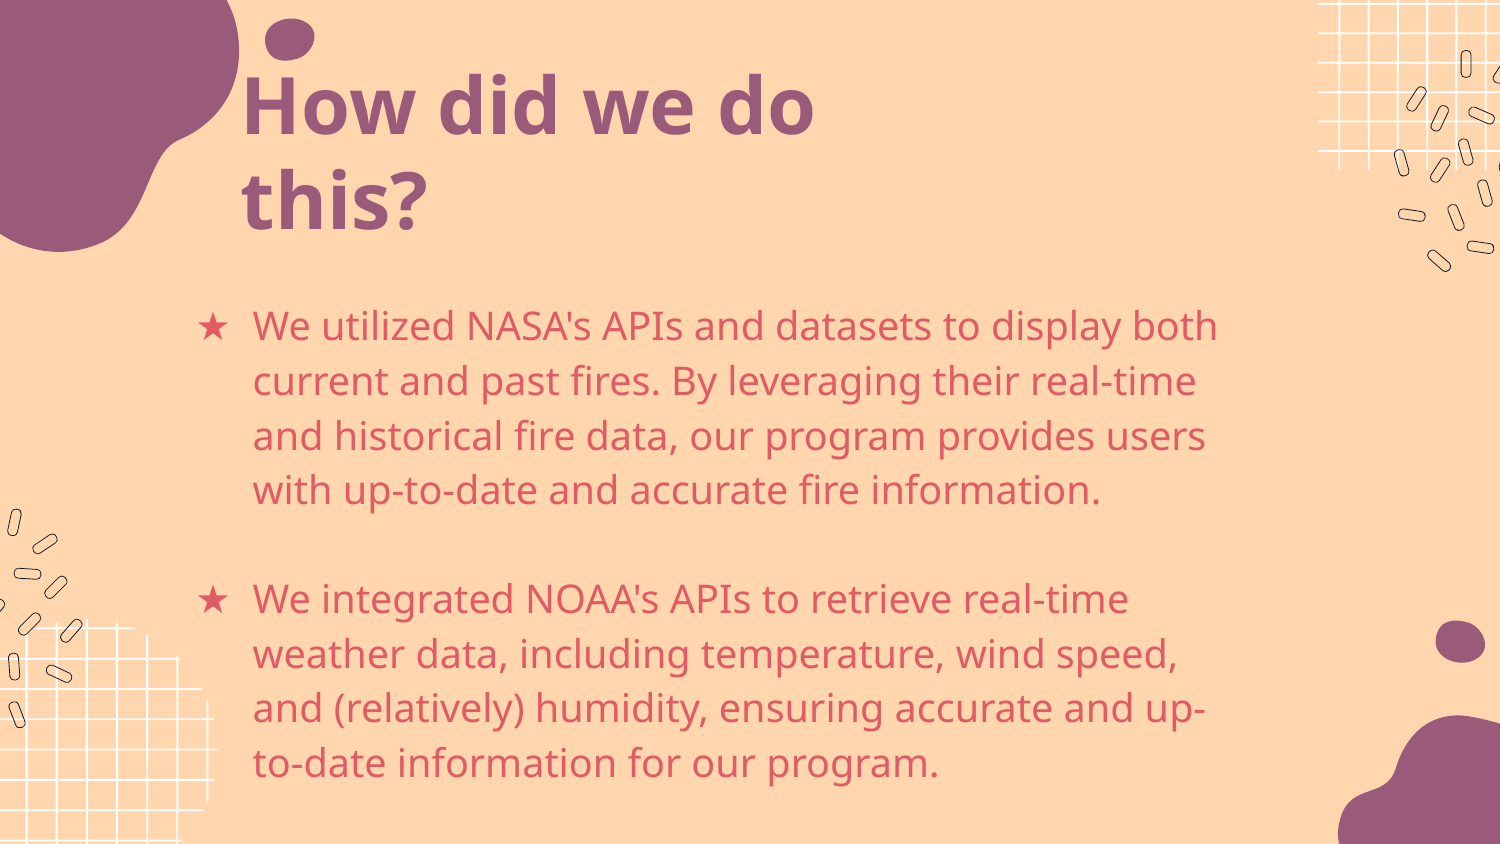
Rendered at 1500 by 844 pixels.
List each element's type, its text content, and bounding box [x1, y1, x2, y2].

subtitle We utilized NASA's APIs and datasets to display both current and past fires. By leveraging their real-time and historical fire data, our program provides users with up-to-date and accurate fire information. We integrated NOAA's APIs to retrieve real-time weather data, including temperature, wind speed, and (relatively) humidity, ensuring accurate and up-to-date information for our program. [162, 300, 1273, 780]
title How did we do this? [225, 103, 982, 197]
